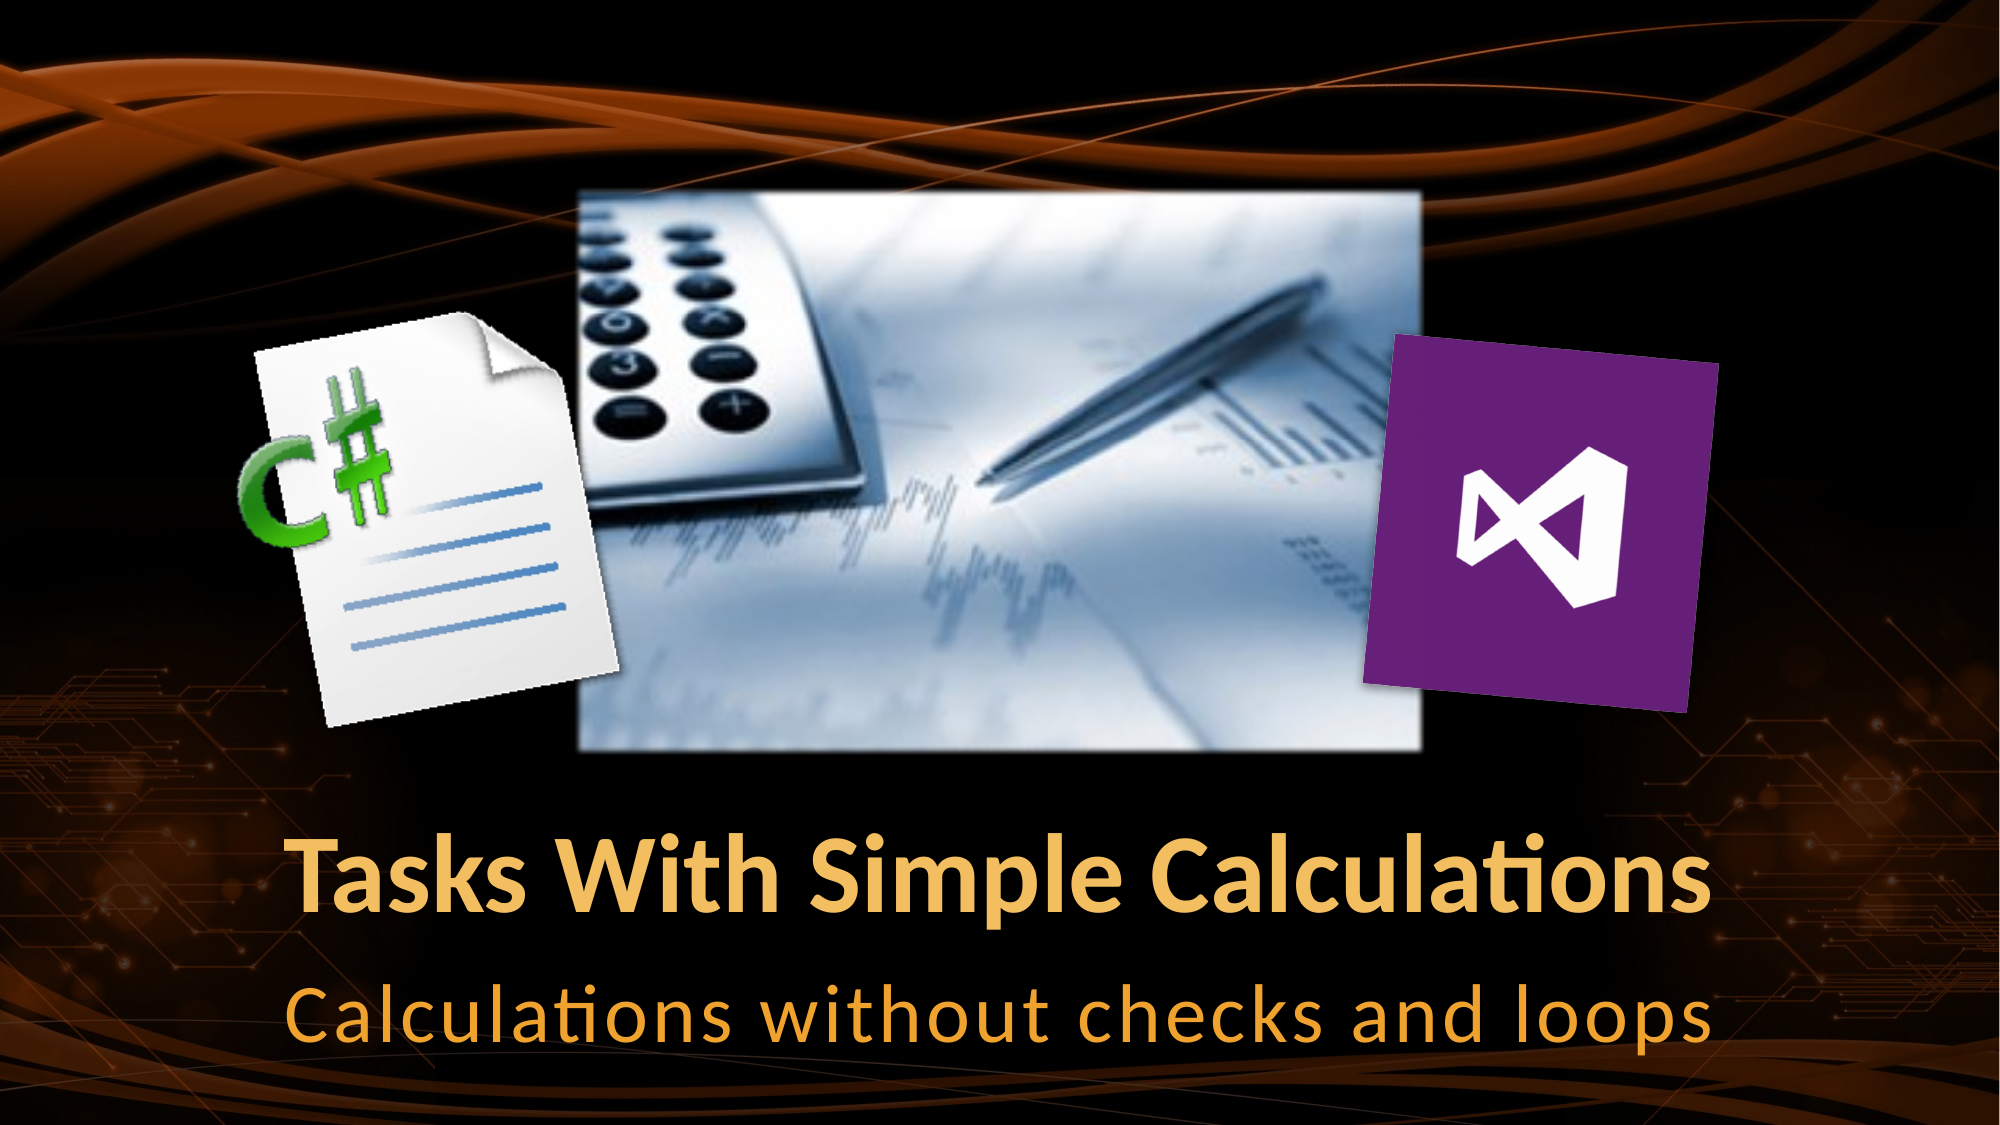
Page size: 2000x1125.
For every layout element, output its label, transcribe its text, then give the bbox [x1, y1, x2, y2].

list Calculations without checks and loops [149, 948, 1850, 1067]
picture [0, 0, 2000, 1125]
title Tasks With Simple Calculations [149, 808, 1850, 943]
